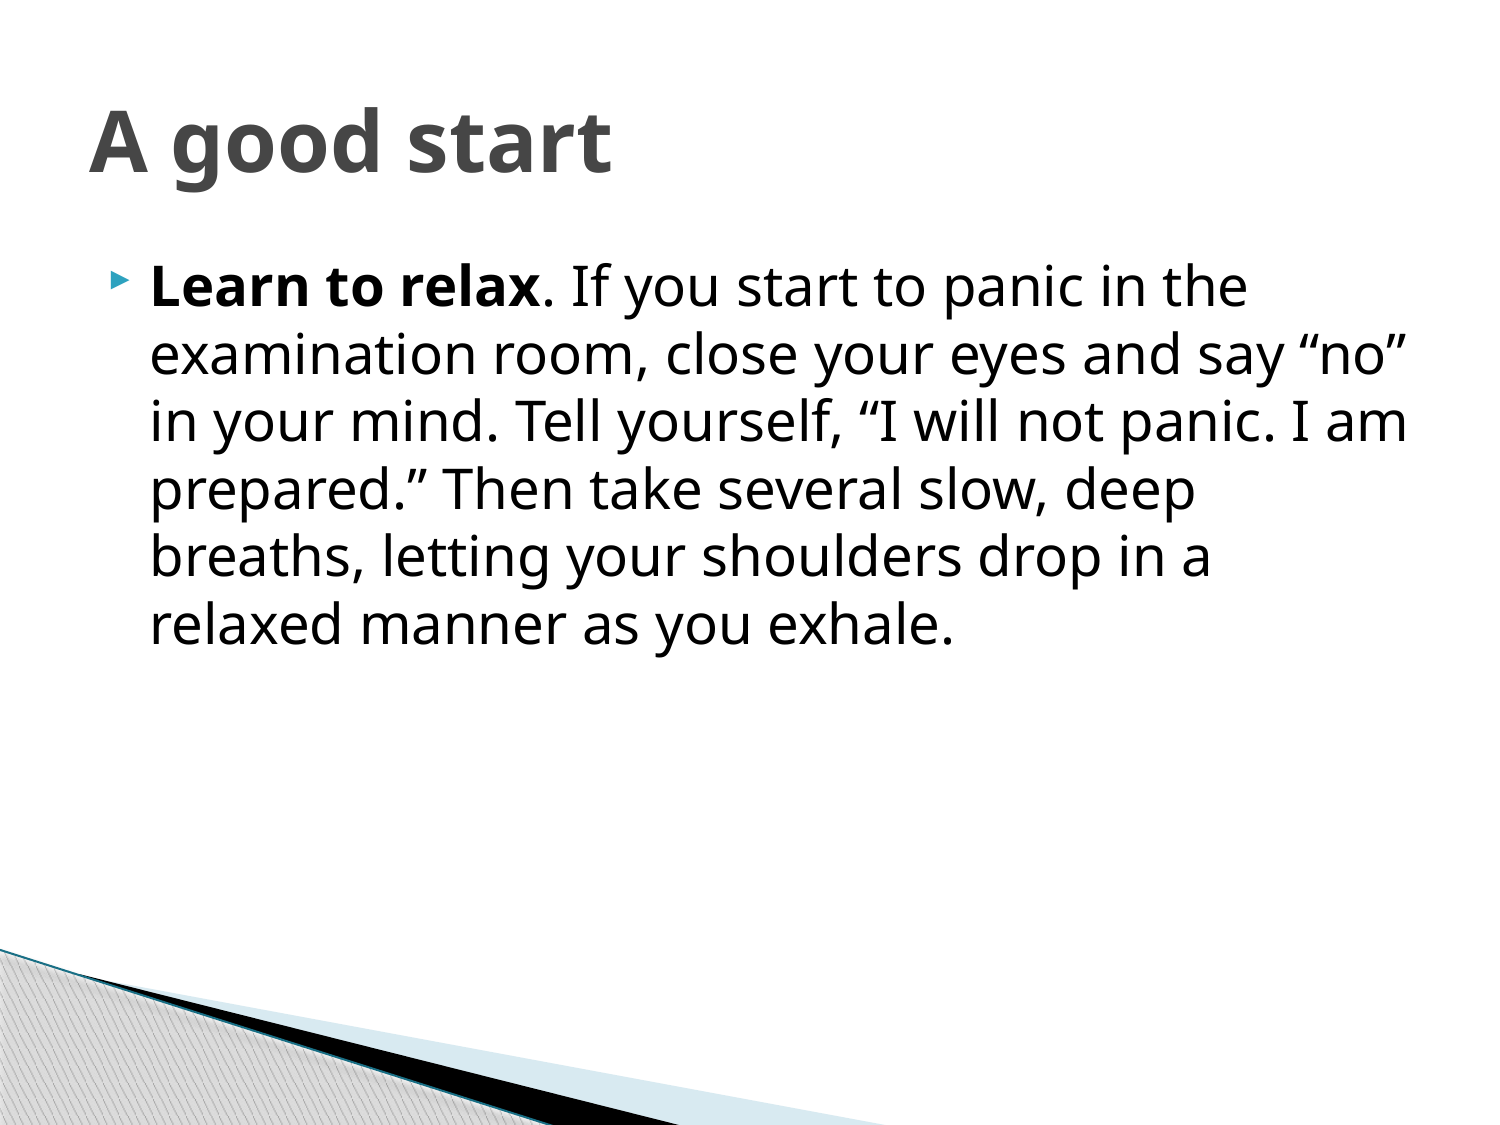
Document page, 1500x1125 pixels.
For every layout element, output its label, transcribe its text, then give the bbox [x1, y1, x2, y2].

title A good start [75, 45, 1425, 233]
list Learn to relax. If you start to panic in the examination room, close your eyes and say “no” in your mind. Tell yourself, “I will not panic. I am prepared.” Then take several slow, deep breaths, letting your shoulders drop in a relaxed manner as you exhale. [75, 243, 1425, 986]
